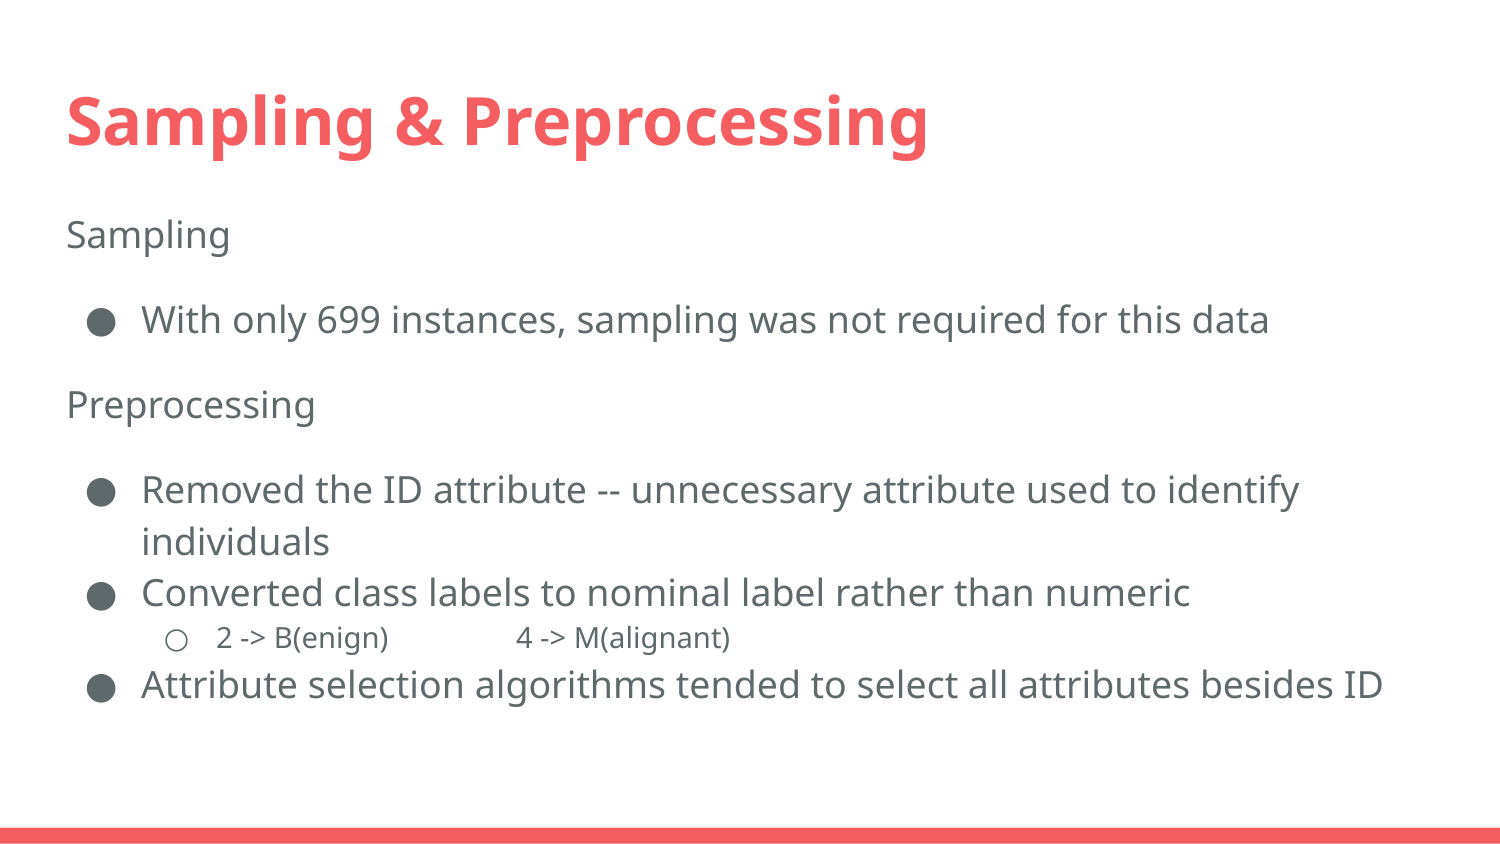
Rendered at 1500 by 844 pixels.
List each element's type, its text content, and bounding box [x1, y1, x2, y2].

list Sampling With only 699 instances, sampling was not required for this data Preprocessing Removed the ID attribute -- unnecessary attribute used to identify individuals Converted class labels to nominal label rather than numeric 2 -> B(enign) 4 -> M(alignant) Attribute selection algorithms tended to select all attributes besides ID [51, 189, 1449, 750]
title Sampling & Preprocessing [51, 64, 1449, 167]
